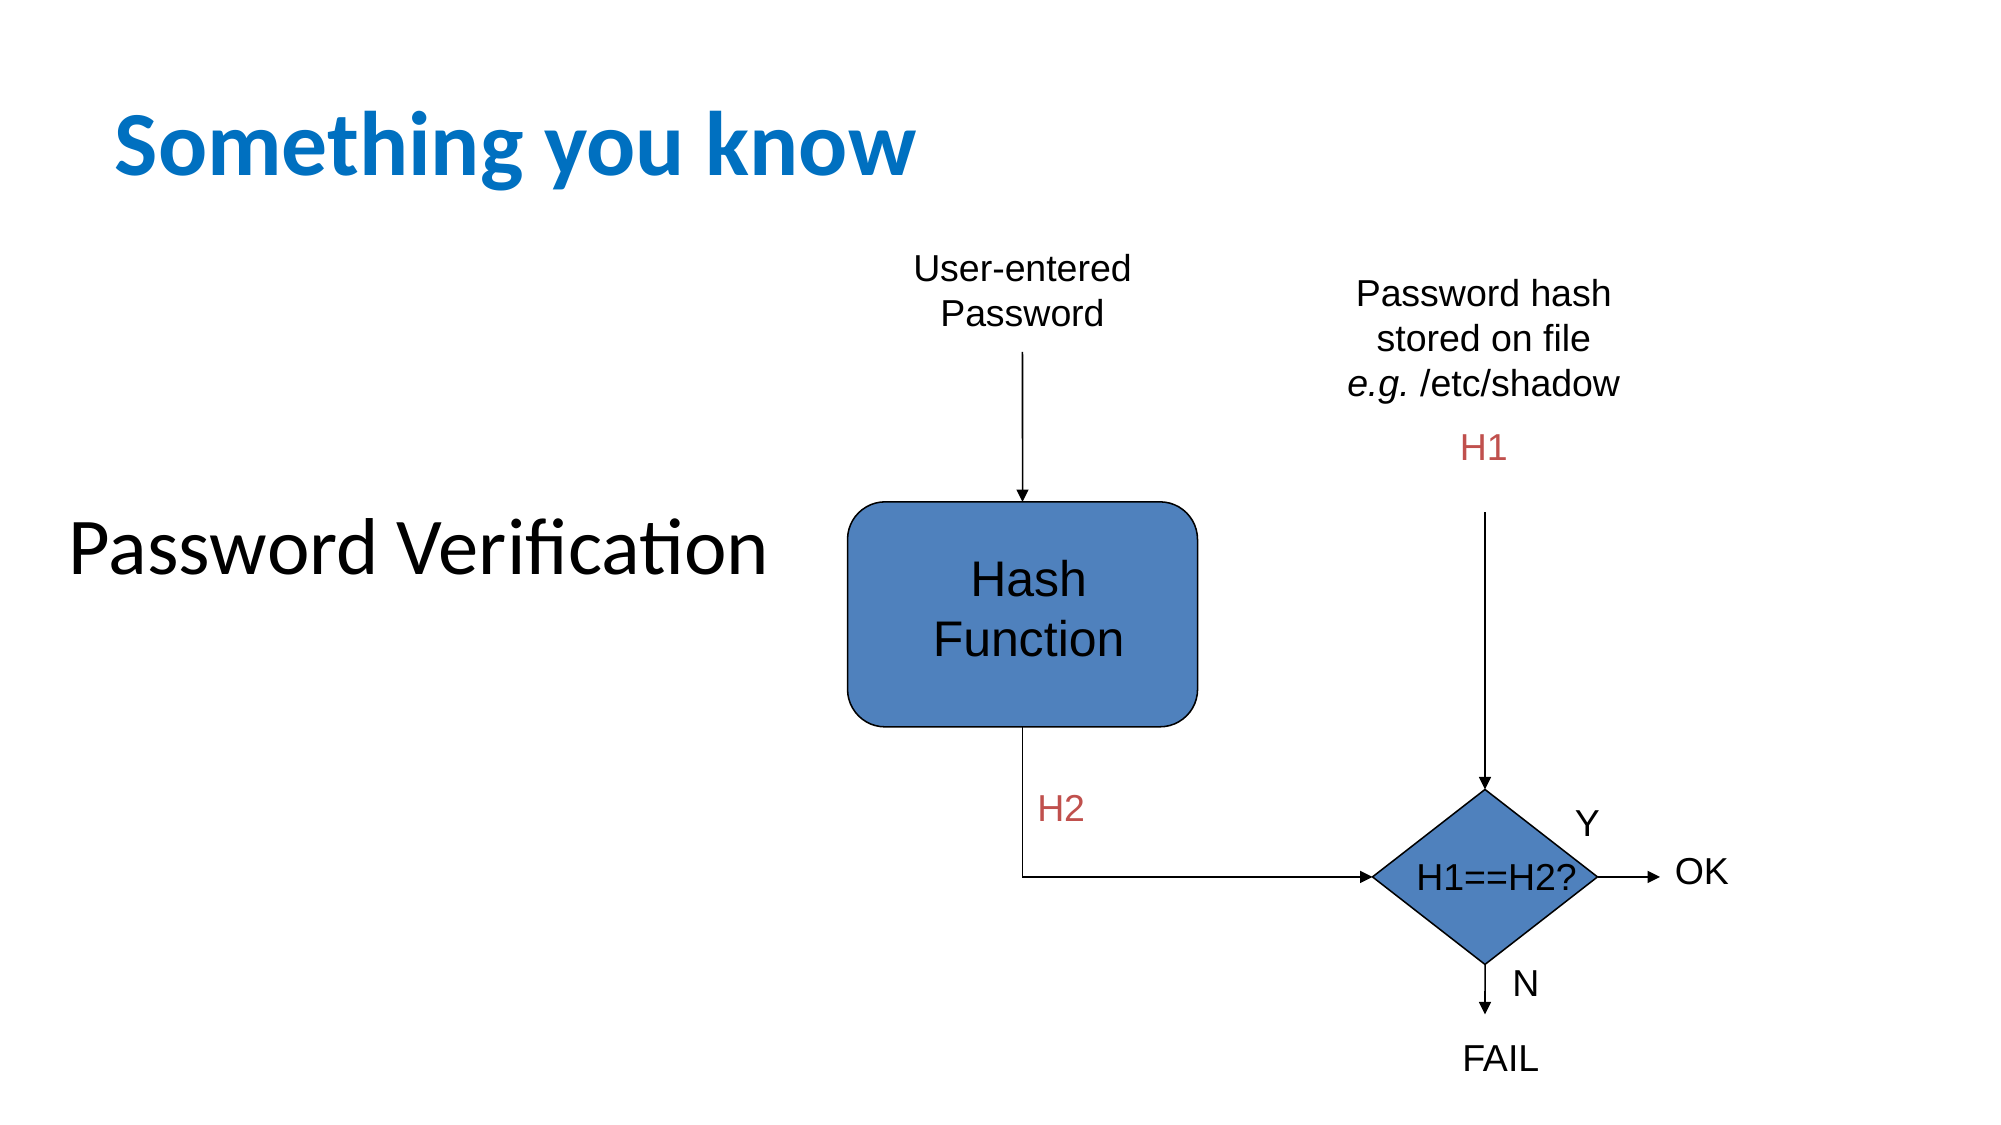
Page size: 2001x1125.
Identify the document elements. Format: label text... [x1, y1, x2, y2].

text_box [1373, 854, 1401, 900]
text_box Y [1560, 791, 1810, 852]
title Something you know [99, 45, 1900, 233]
text_box OK [1660, 839, 1910, 900]
text_box FAIL [1447, 1026, 1698, 1087]
text_box [847, 501, 1198, 727]
text_box [1409, 906, 1561, 964]
text_box [1016, 351, 1029, 502]
text_box H1==H2? [1401, 845, 1652, 906]
text_box N [1497, 951, 1748, 1012]
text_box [1122, 626, 1273, 978]
text_box [1413, 792, 1557, 845]
text_box Password hash stored on file e.g. /etc/shadow H1 [1327, 262, 1640, 540]
text_box Password Verification [9, 448, 829, 636]
text_box H2 [1022, 776, 1117, 837]
text_box Hash Function [909, 539, 1148, 675]
text_box User-entered Password [822, 237, 1223, 342]
